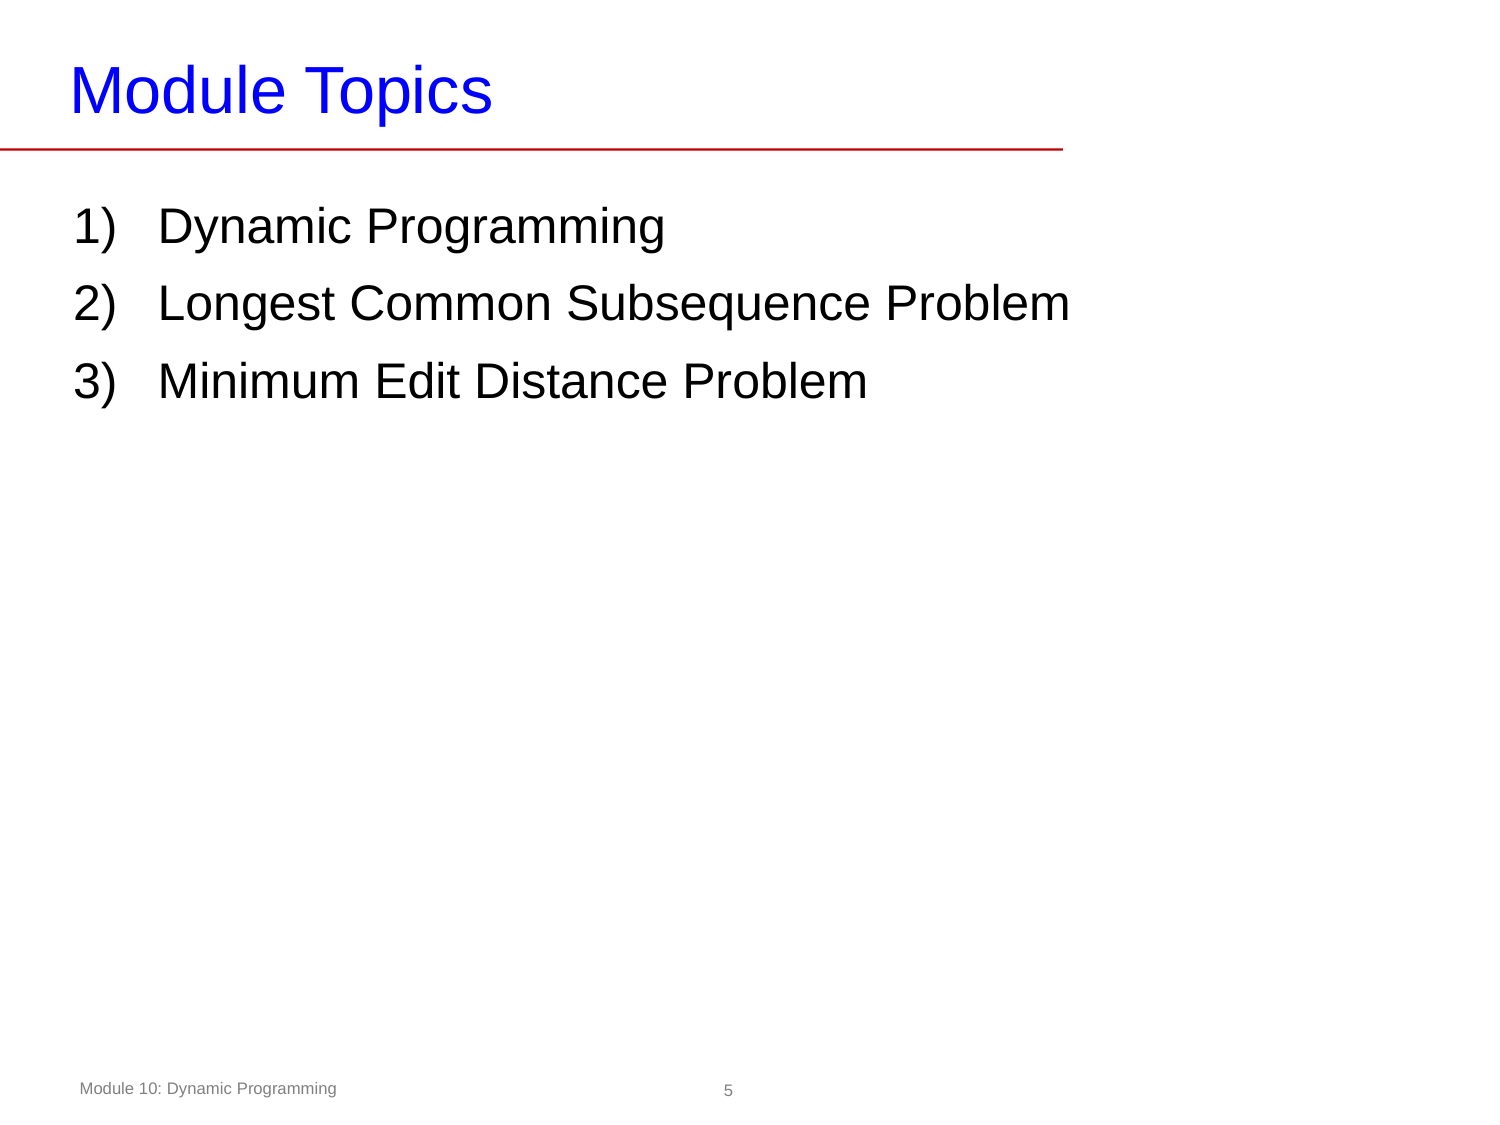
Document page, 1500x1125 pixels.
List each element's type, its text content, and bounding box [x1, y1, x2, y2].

title Module Topics [57, 41, 1173, 133]
list Dynamic Programming Longest Common Subsequence Problem Minimum Edit Distance Problem [57, 188, 1457, 1012]
